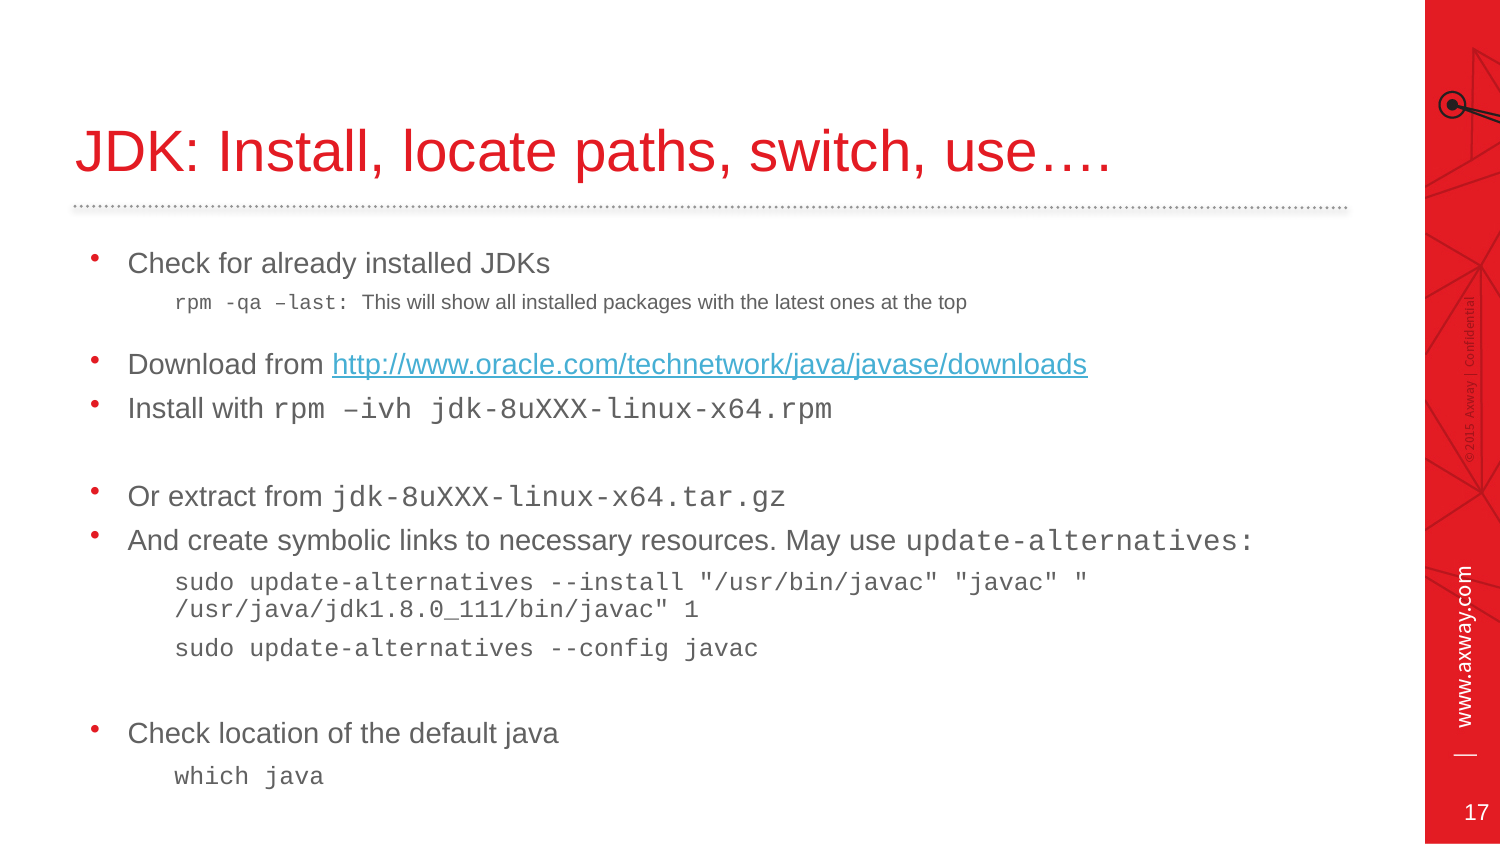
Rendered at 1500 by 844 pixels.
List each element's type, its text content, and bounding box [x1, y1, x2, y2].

title JDK: Install, locate paths, switch, use…. [74, 32, 1352, 193]
list Check for already installed JDKs rpm -qa –last: This will show all installed packages with the latest ones at the top Download from http://www.oracle.com/technetwork/java/javase/downloads Install with rpm –ivh jdk-8uXXX-linux-x64.rpm Or extract from jdk-8uXXX-linux-x64.tar.gz And create symbolic links to necessary resources. May use update-alternatives: sudo update-alternatives --install "/usr/bin/javac" "javac" " /usr/java/jdk1.8.0_111/bin/javac" 1 sudo update-alternatives --config javac Check location of the default java which java [74, 240, 1353, 798]
slide_number 17 [1423, 773, 1500, 844]
picture [1425, 0, 1500, 773]
